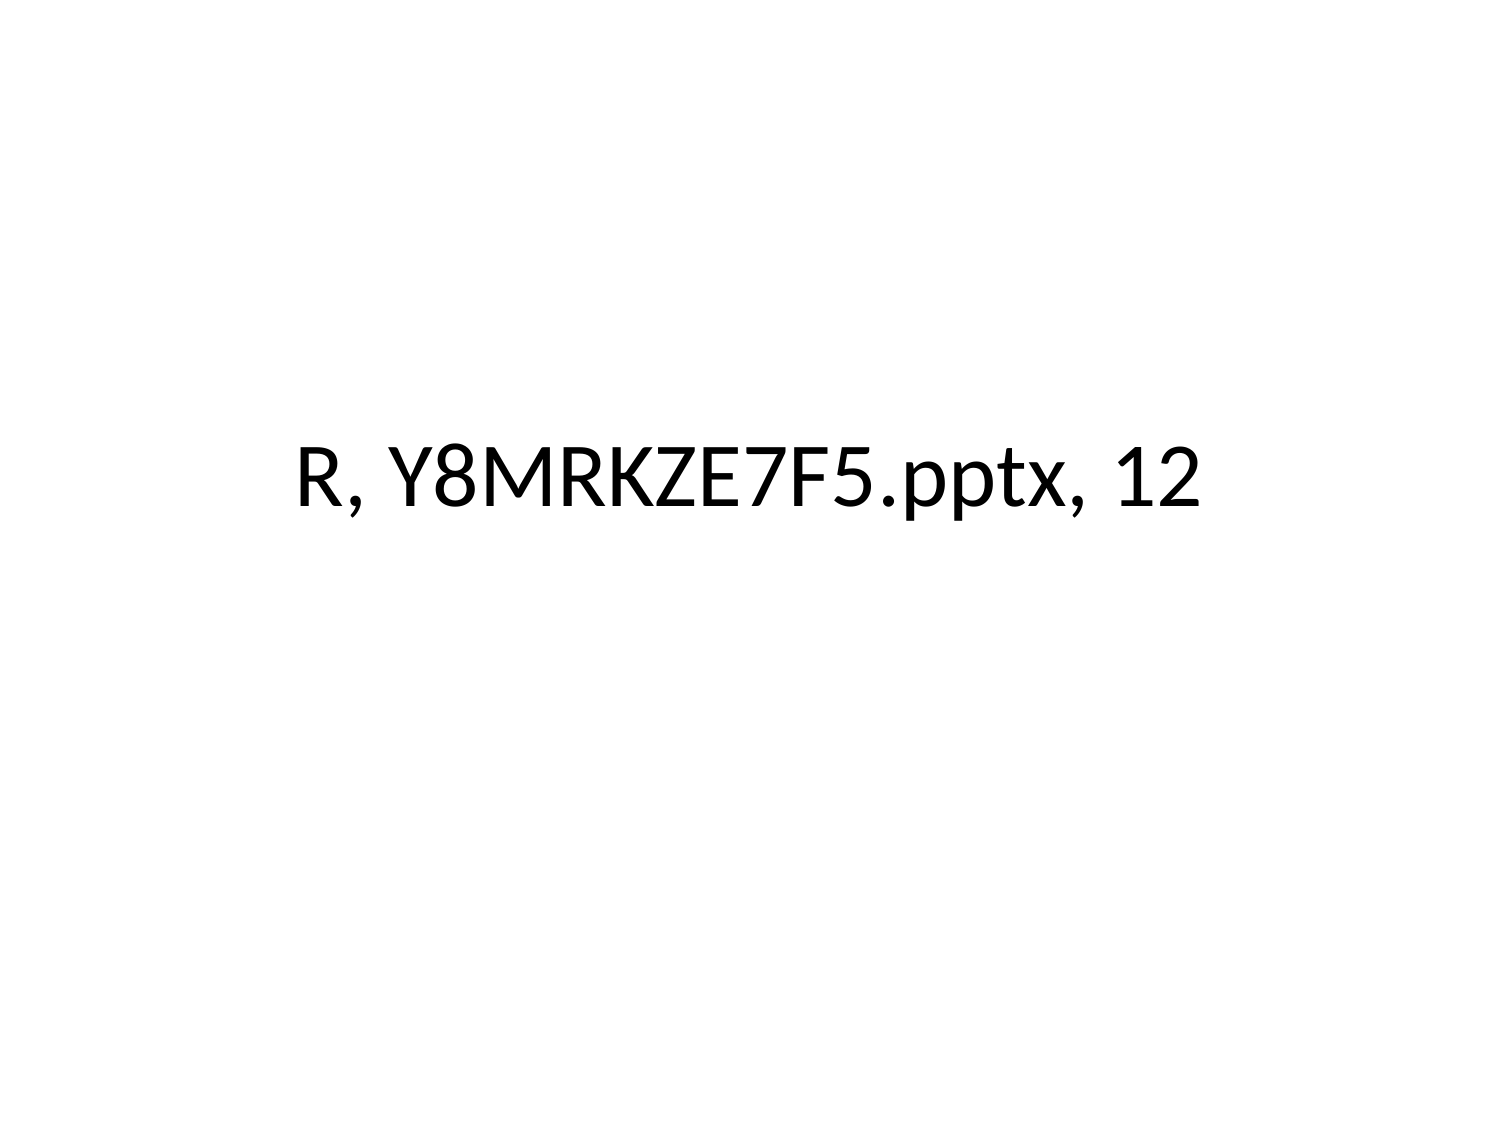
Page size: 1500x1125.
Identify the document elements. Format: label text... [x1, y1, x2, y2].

title R, Y8MRKZE7F5.pptx, 12 [112, 349, 1388, 591]
